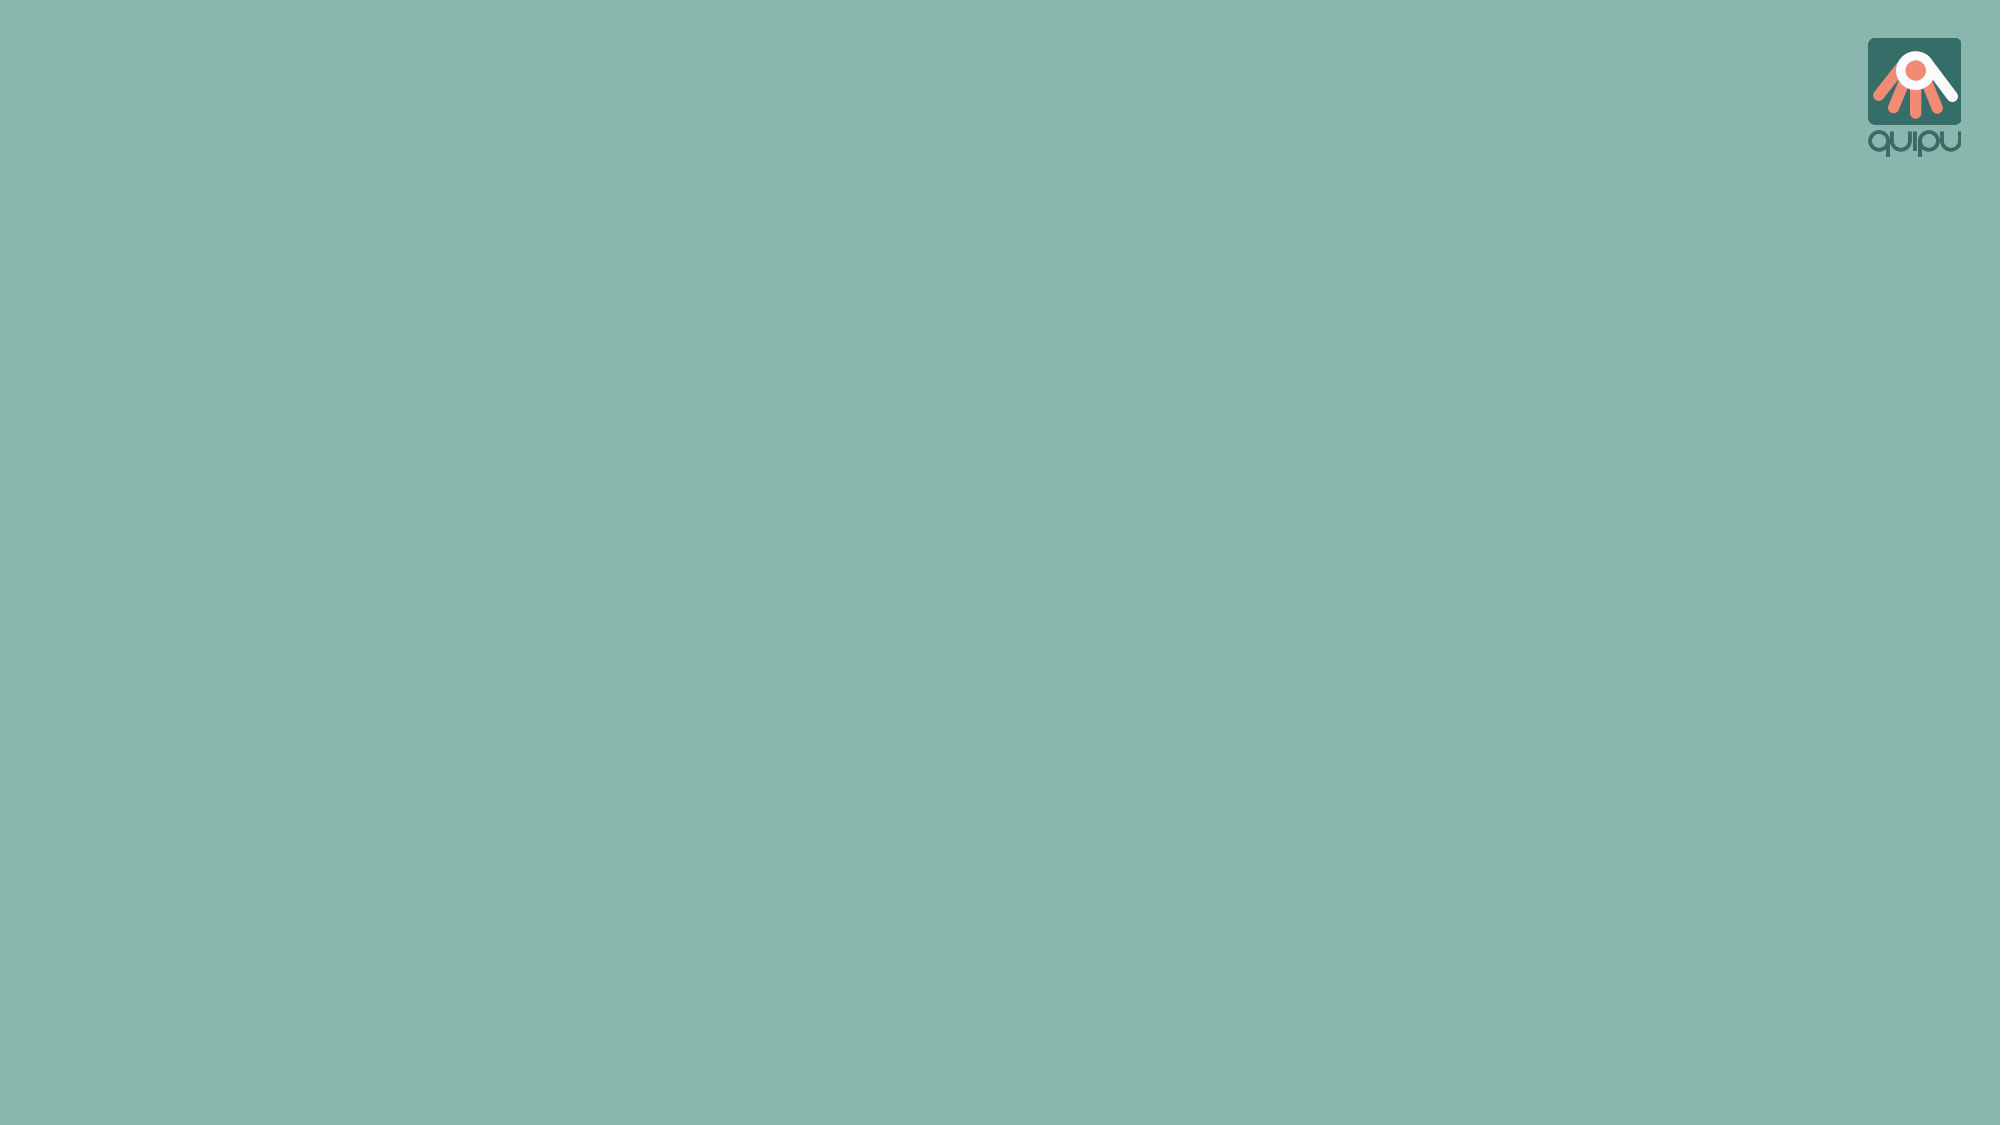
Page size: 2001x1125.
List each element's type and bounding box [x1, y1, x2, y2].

picture [1868, 38, 1961, 158]
